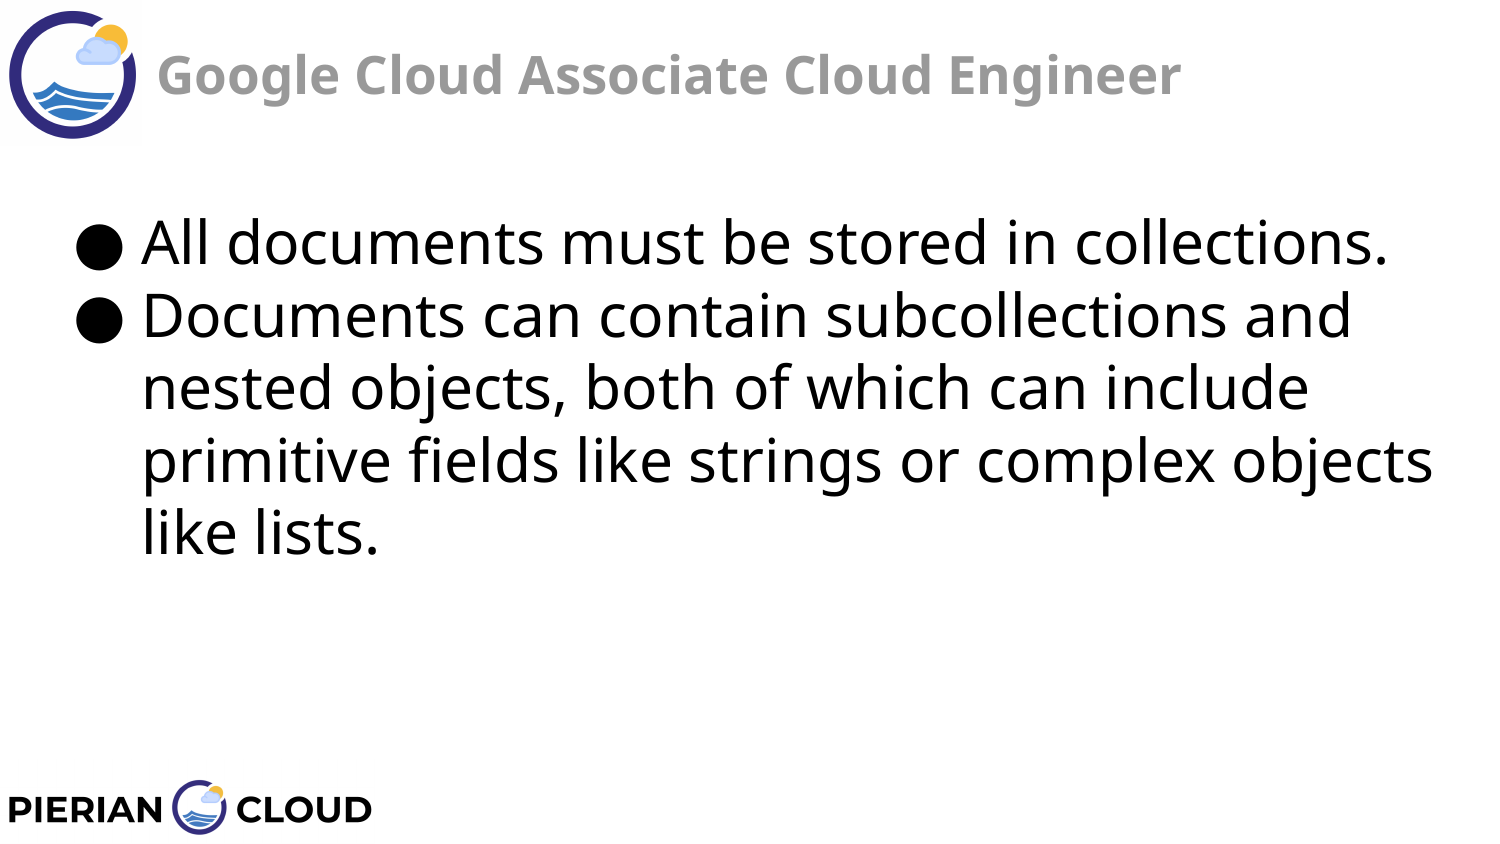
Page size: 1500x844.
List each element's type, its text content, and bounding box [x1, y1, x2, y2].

picture [0, 0, 142, 146]
picture [0, 758, 375, 844]
title Google Cloud Associate Cloud Engineer [146, 25, 1420, 120]
subtitle All documents must be stored in collections. Documents can contain subcollections and nested objects, both of which can include primitive fields like strings or complex objects like lists. [51, 189, 1476, 779]
